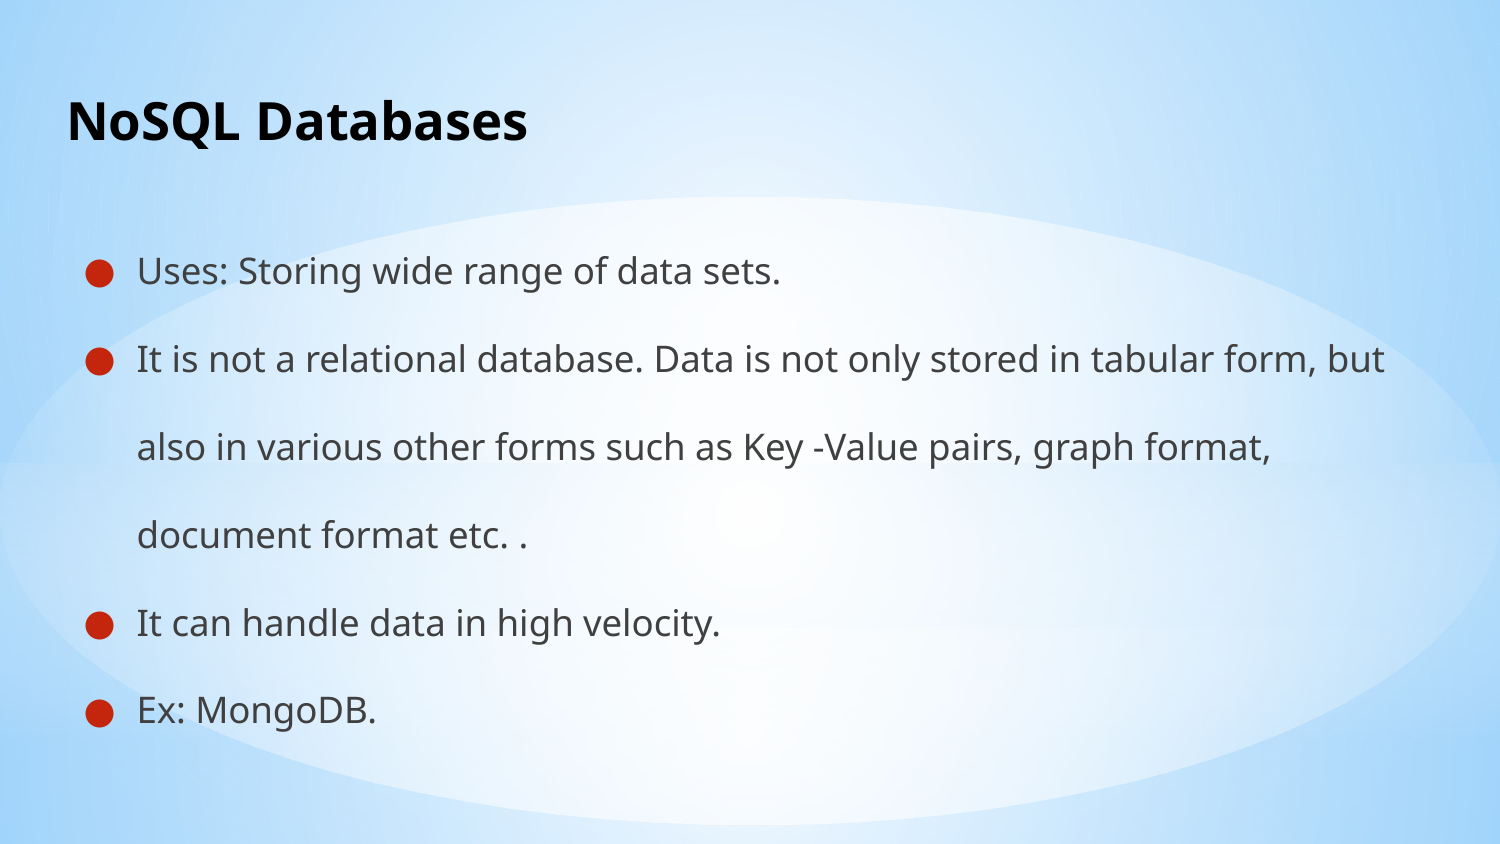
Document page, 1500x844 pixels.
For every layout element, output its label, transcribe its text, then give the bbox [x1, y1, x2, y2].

list Uses: Storing wide range of data sets. It is not a relational database. Data is not only stored in tabular form, but also in various other forms such as Key -Value pairs, graph format, document format etc. . It can handle data in high velocity. Ex: MongoDB. [51, 189, 1449, 750]
title NoSQL Databases [51, 72, 1449, 167]
